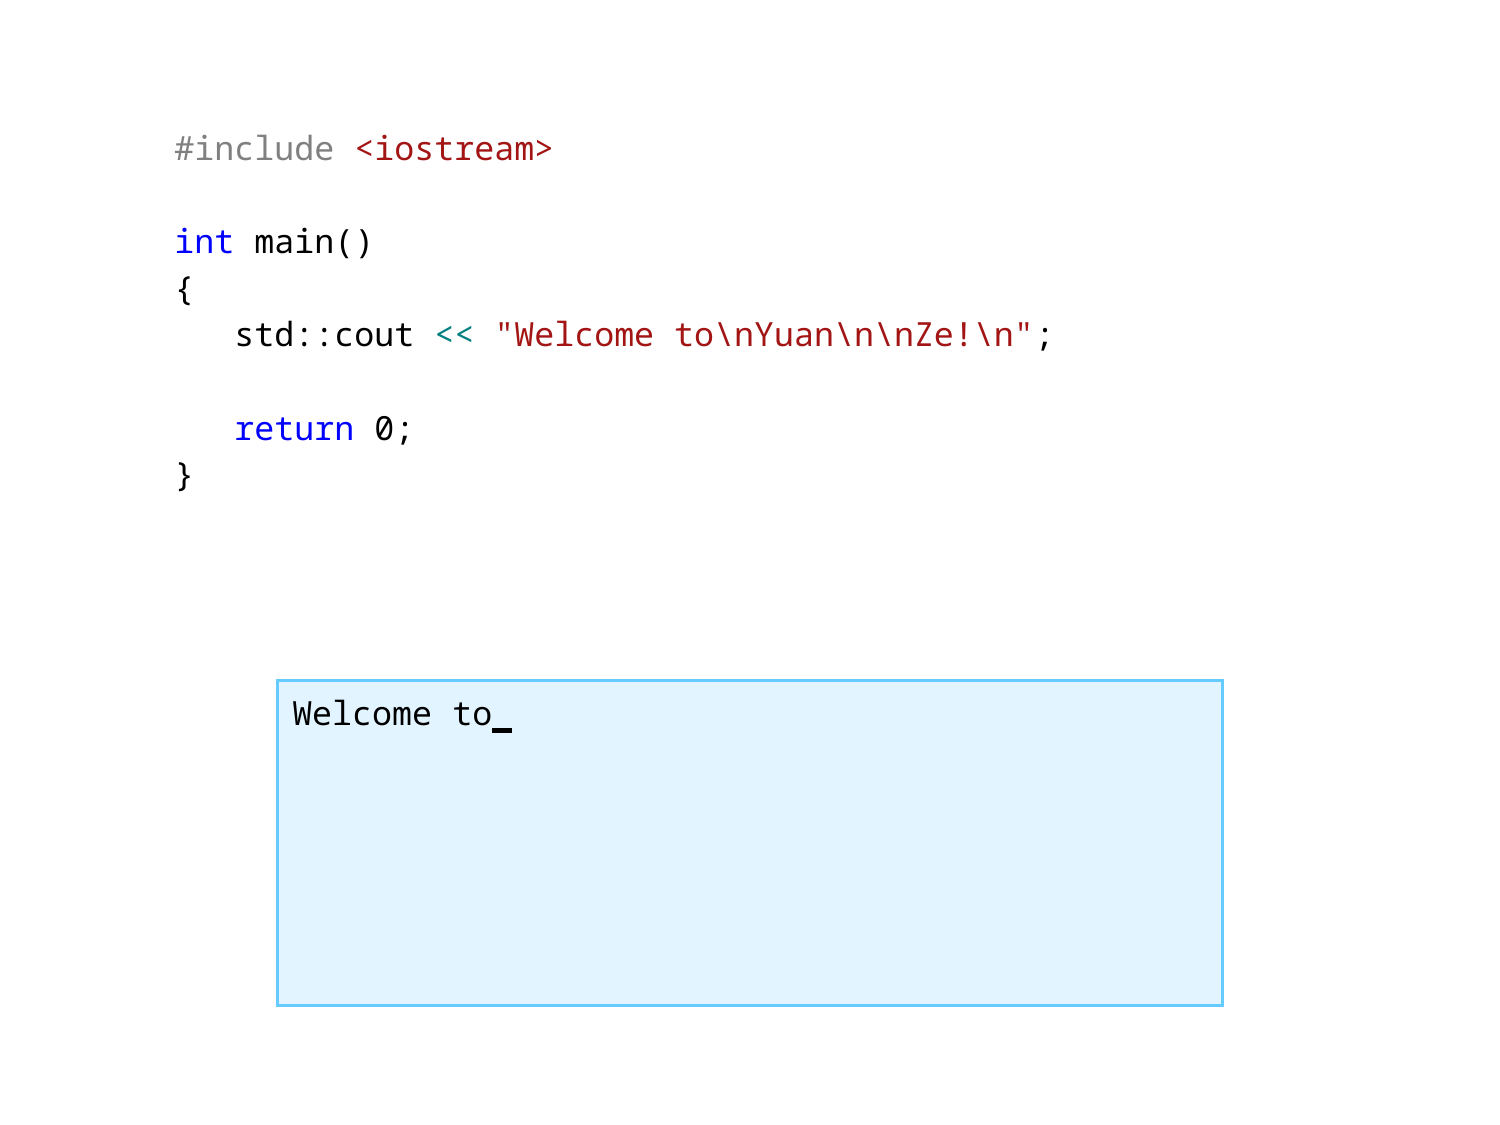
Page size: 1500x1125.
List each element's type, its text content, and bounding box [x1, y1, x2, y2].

list #include <iostream> int main() { std::cout << "Welcome to\nYuan\n\nZe!\n"; return 0; } [159, 119, 1341, 504]
text_box Welcome ton [277, 680, 1223, 1006]
